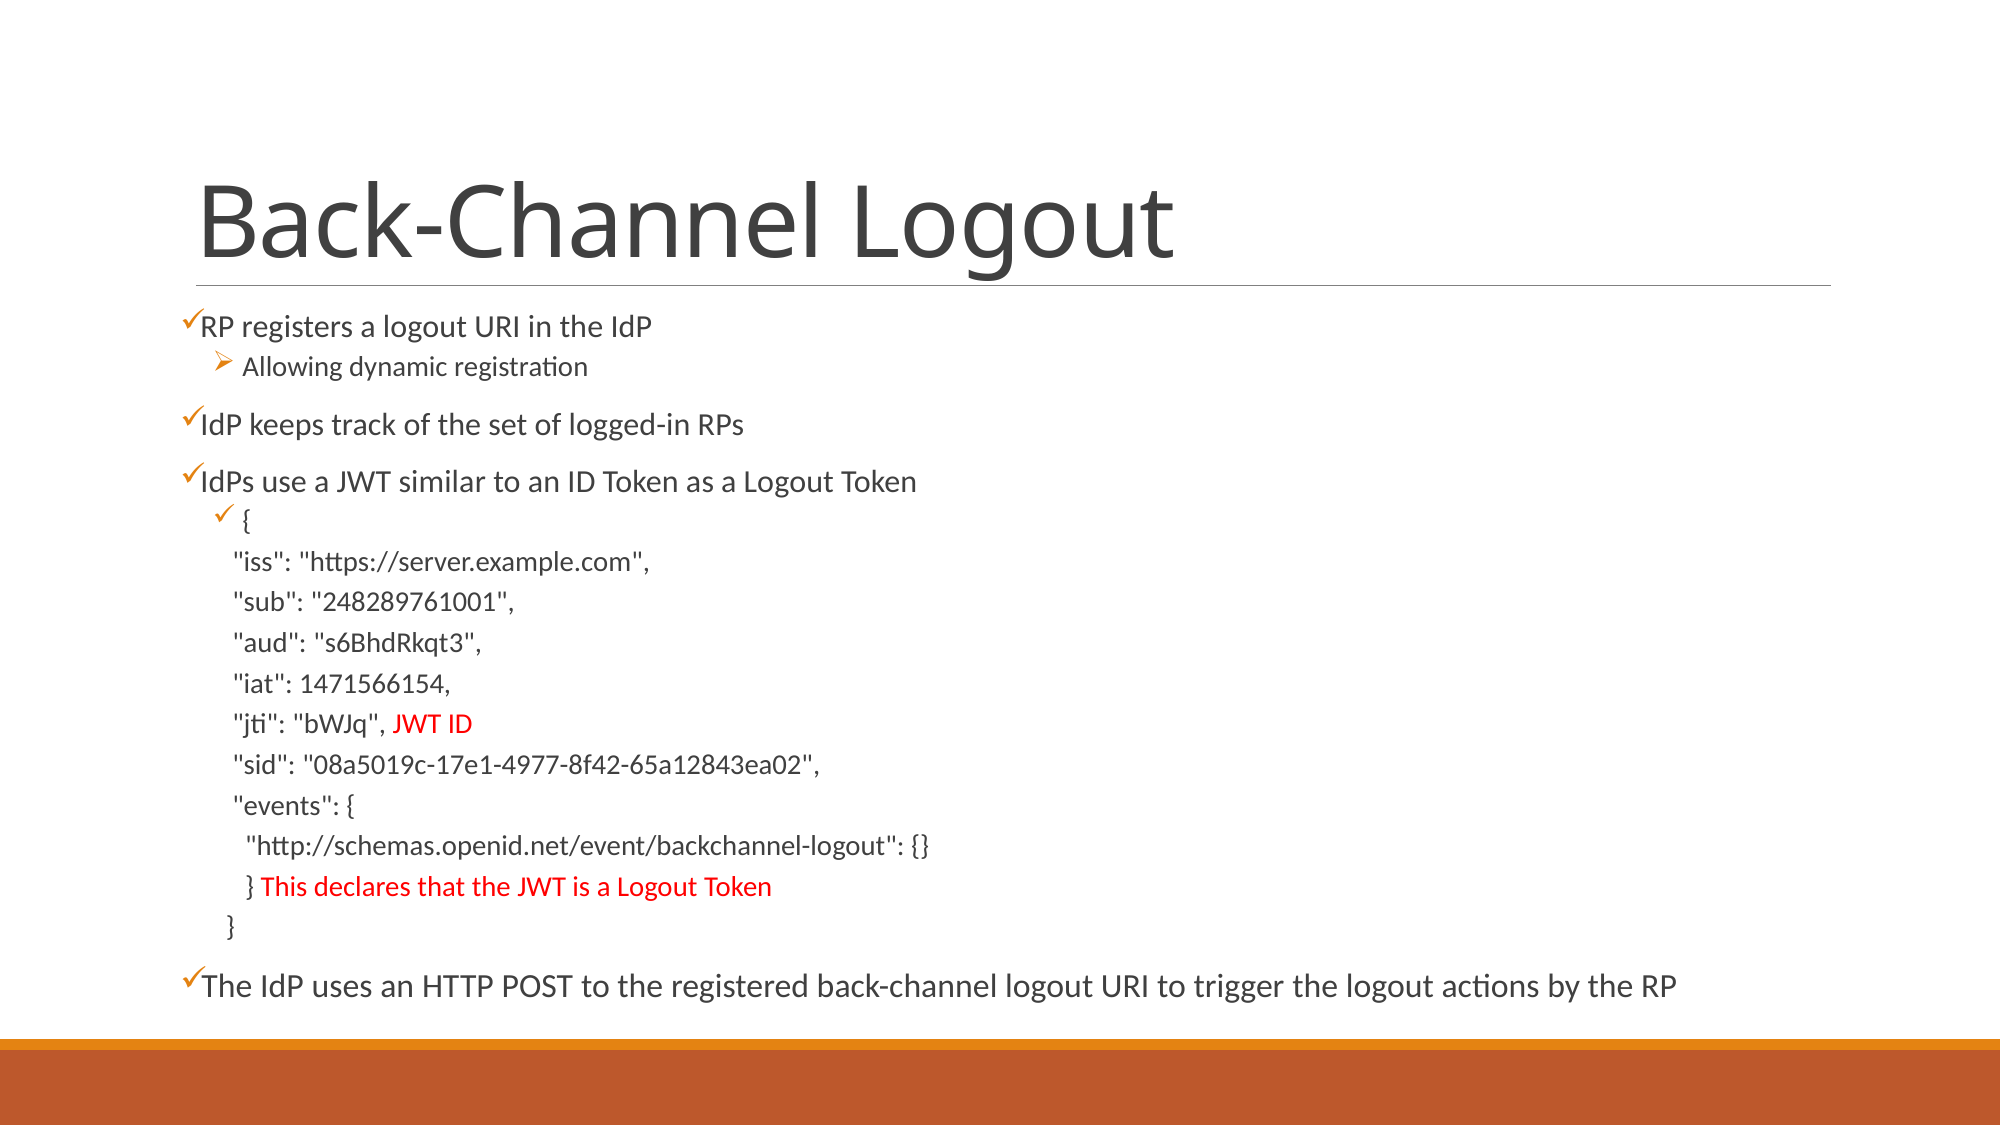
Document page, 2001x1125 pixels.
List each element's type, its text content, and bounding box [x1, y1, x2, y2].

title Back-Channel Logout [180, 47, 1830, 285]
list RP registers a logout URI in the IdP Allowing dynamic registration IdP keeps track of the set of logged-in RPs IdPs use a JWT similar to an ID Token as a Logout Token { "iss": "https://server.example.com", "sub": "248289761001", "aud": "s6BhdRkqt3", "iat": 1471566154, "jti": "bWJq", JWT ID "sid": "08a5019c-17e1-4977-8f42-65a12843ea02", "events": { "http://schemas.openid.net/event/backchannel-logout": {} } This declares that the JWT is a Logout Token } The IdP uses an HTTP POST to the registered back-channel logout URI to trigger the logout actions by the RP [180, 302, 1830, 1022]
